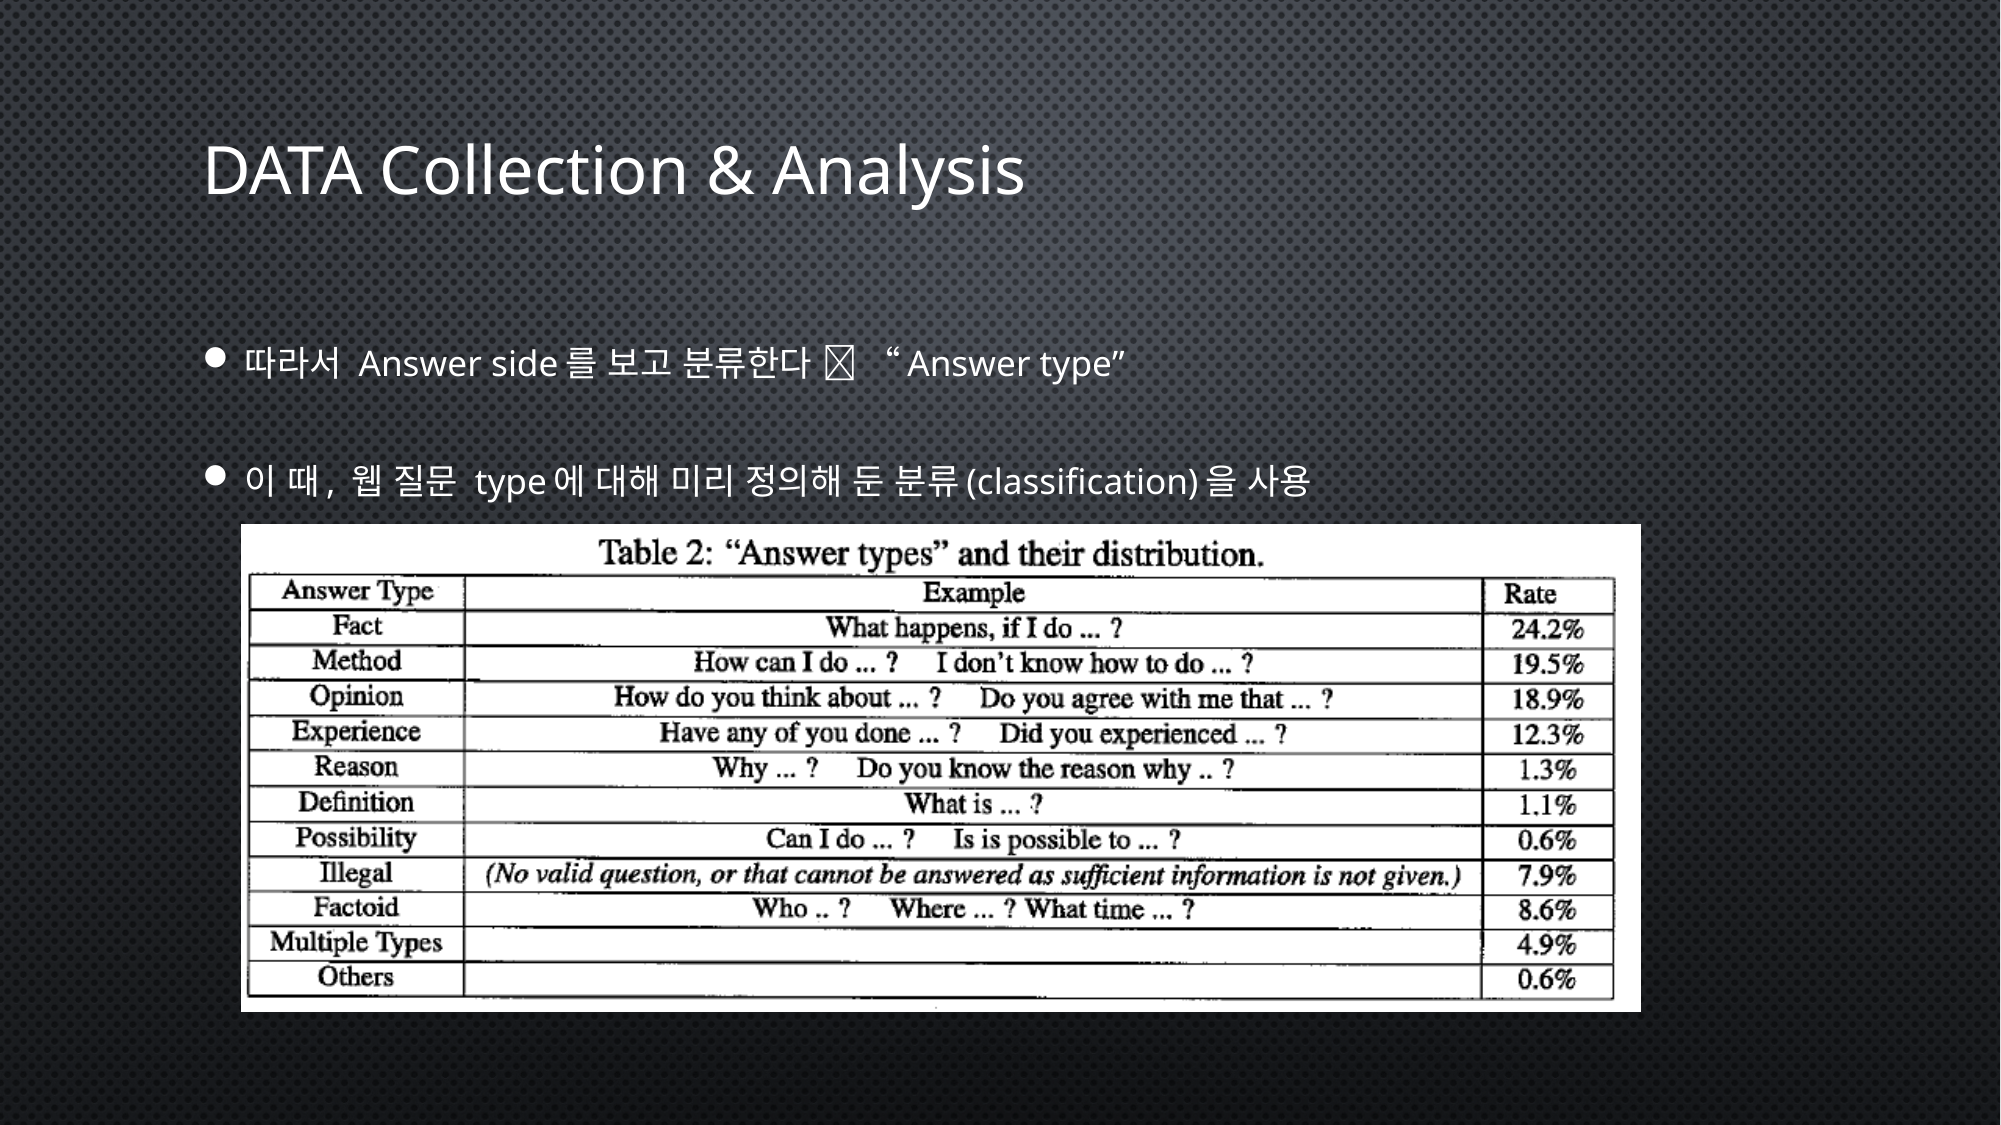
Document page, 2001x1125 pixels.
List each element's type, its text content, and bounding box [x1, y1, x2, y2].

picture [241, 524, 1641, 1013]
list 따라서 Answer side를 보고 분류한다  “Answer type” 이 때, 웹 질문 type에 대해 미리 정의해 둔 분류(classification)을 사용 [187, 332, 1813, 990]
title DATA Collection & Analysis [187, 58, 1813, 277]
text_box [902, 502, 1813, 1067]
